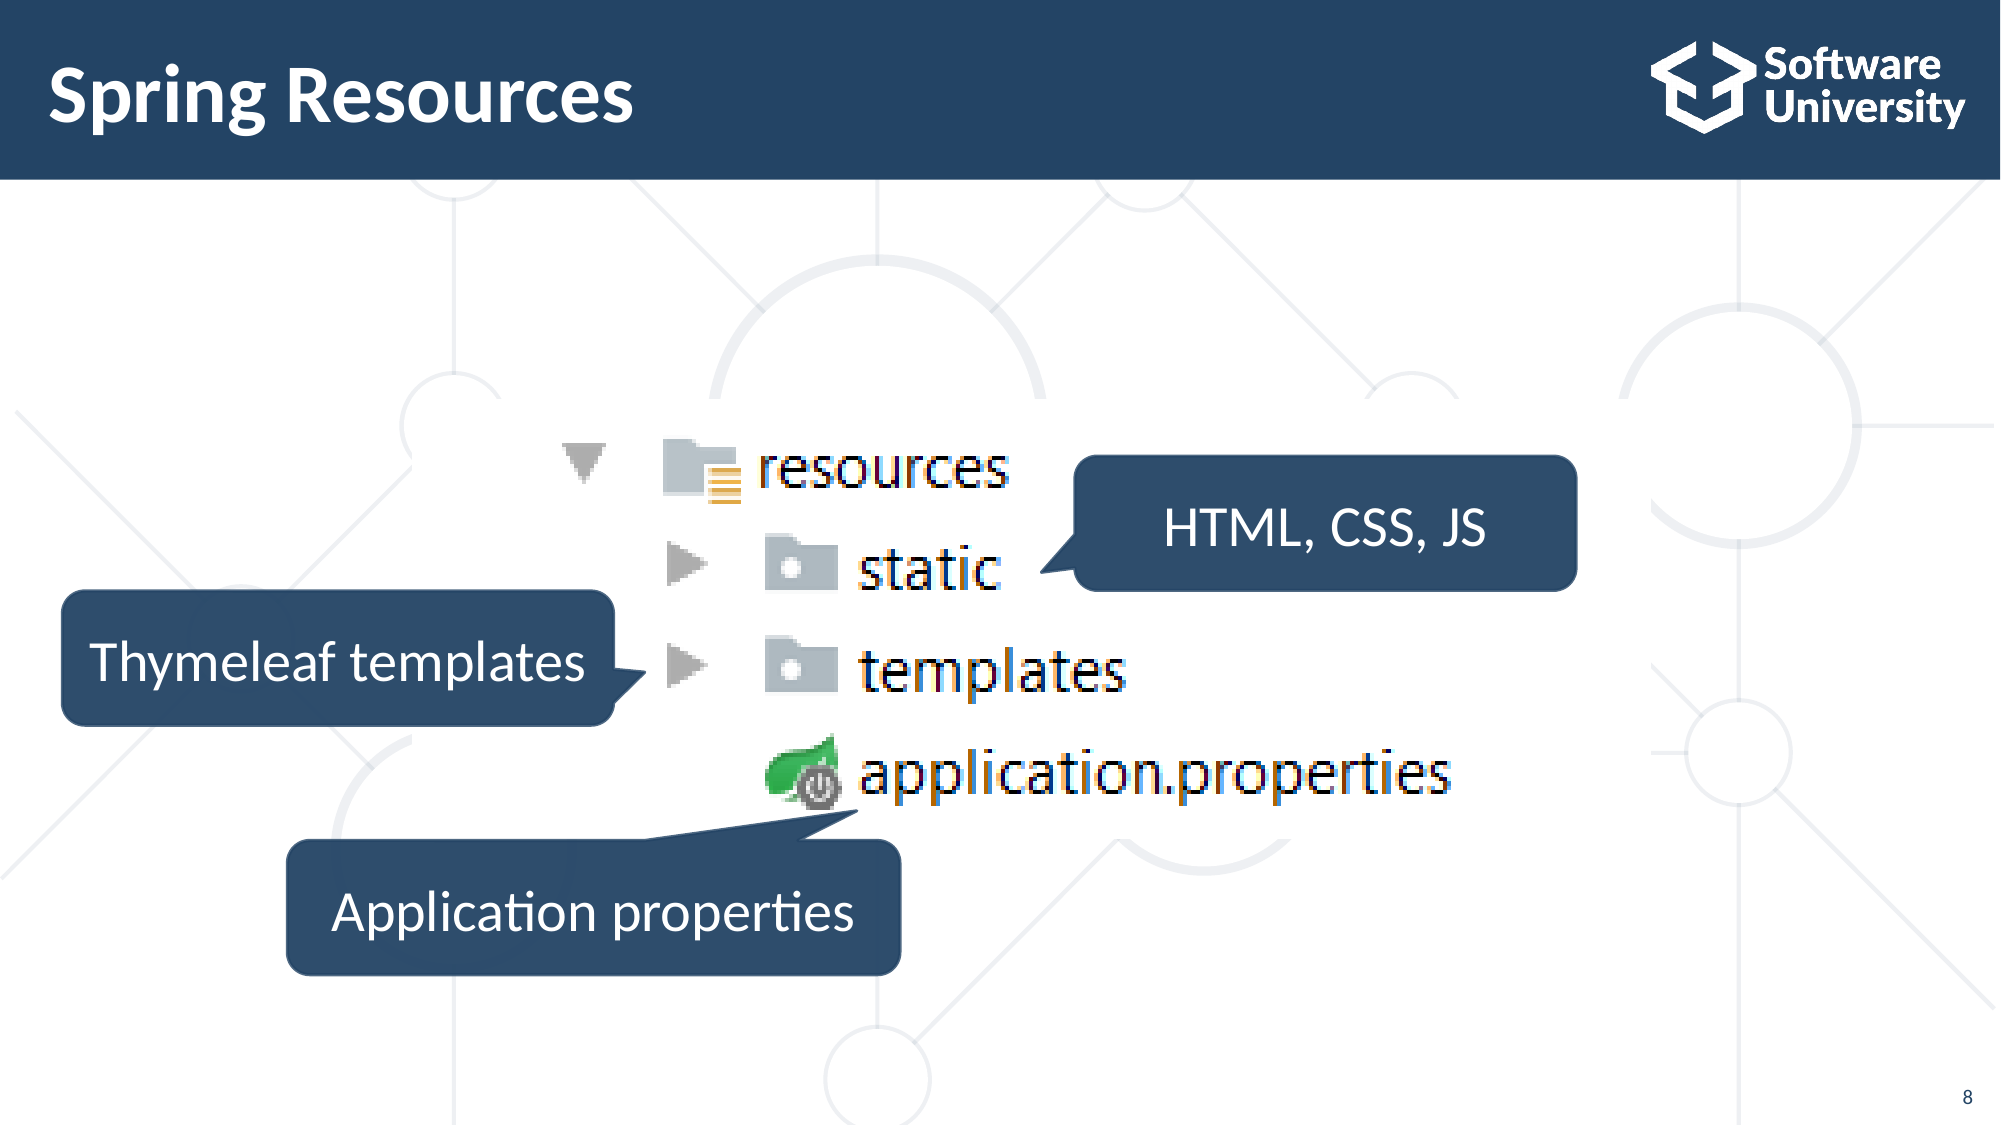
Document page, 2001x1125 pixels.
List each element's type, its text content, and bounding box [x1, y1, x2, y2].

text_box Thymeleaf templates [60, 588, 407, 728]
picture [412, 399, 1651, 839]
title Spring Resources [31, 16, 1625, 162]
text_box Application properties [285, 838, 903, 977]
picture [1651, 41, 1966, 134]
slide_number 8 [1927, 1067, 1989, 1117]
